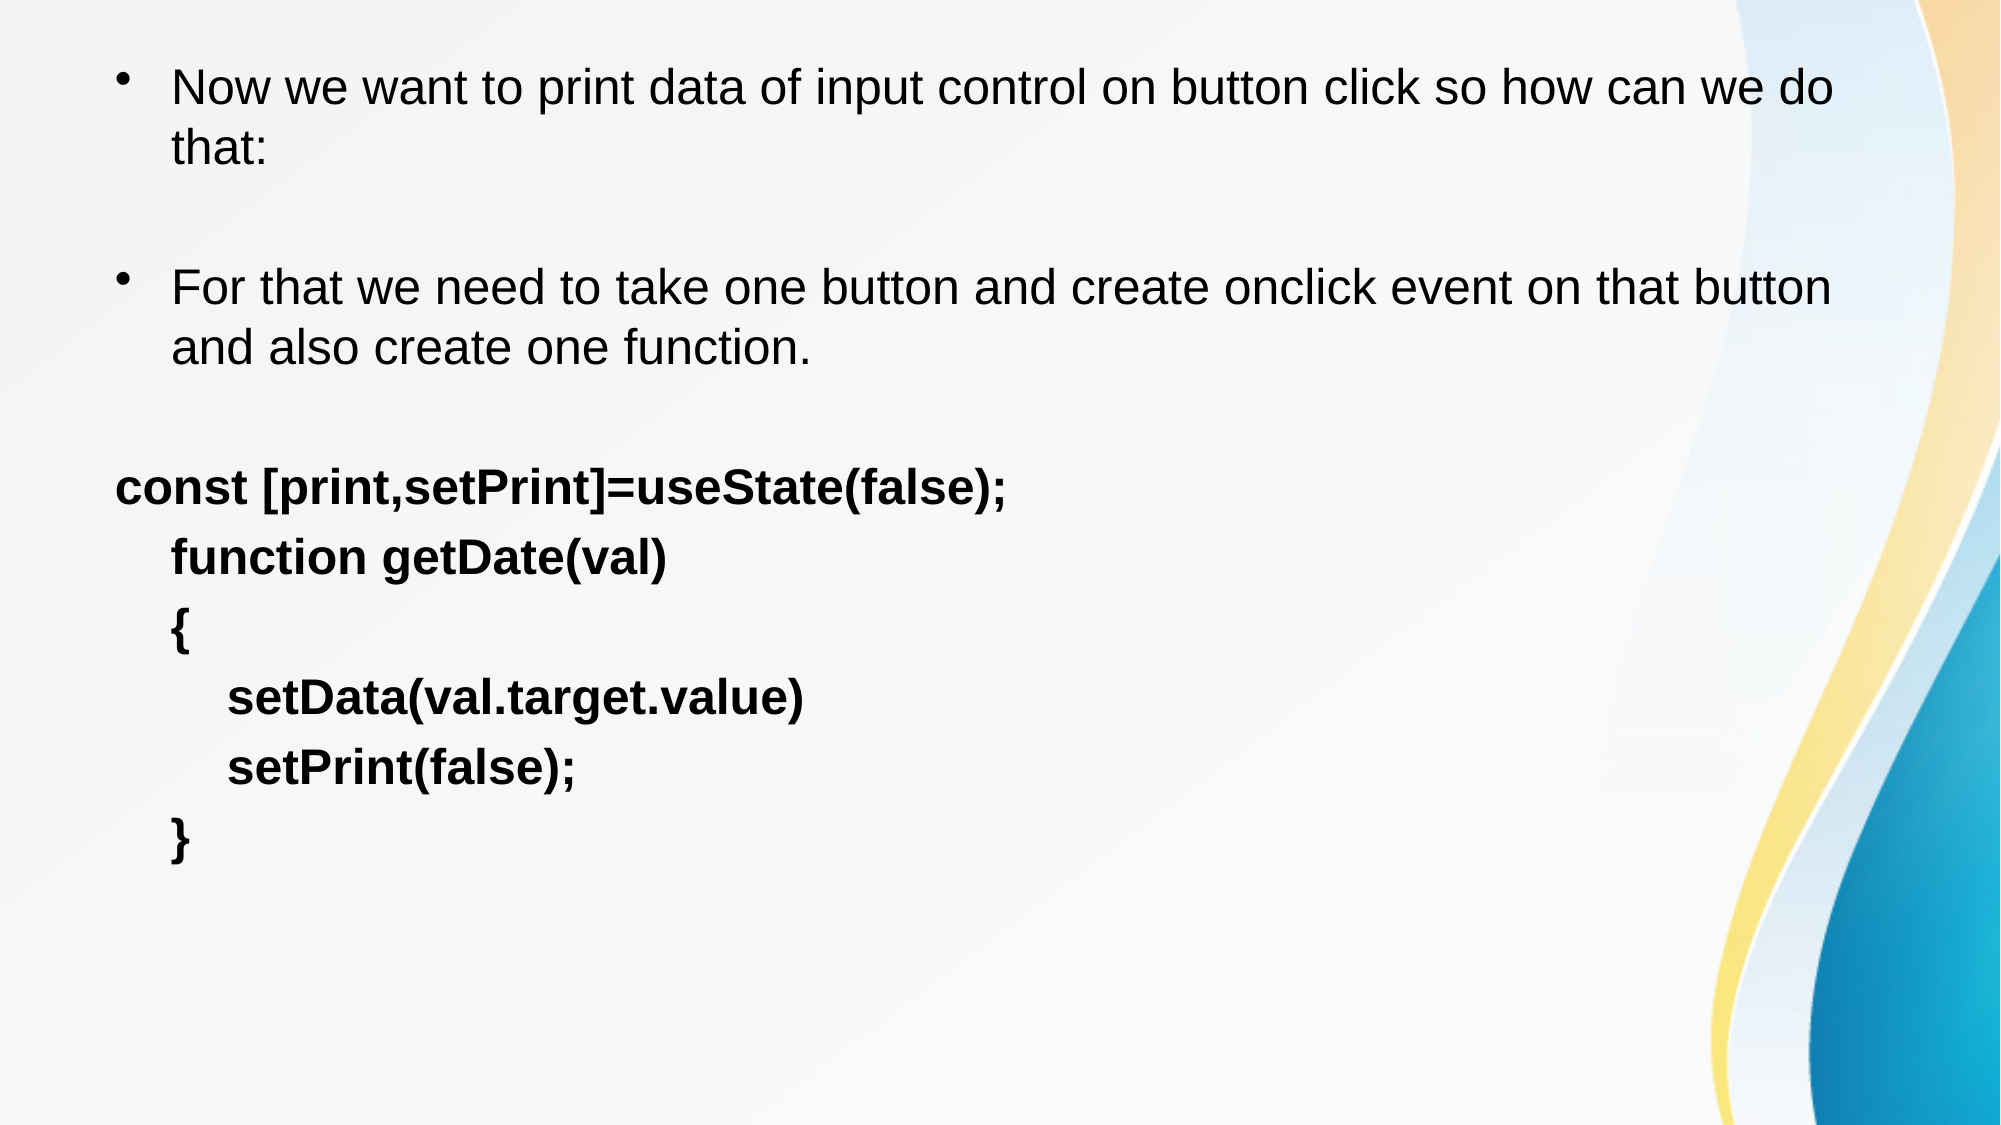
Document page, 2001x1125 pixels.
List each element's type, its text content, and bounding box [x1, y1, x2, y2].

picture [0, 0, 2001, 1125]
list Now we want to print data of input control on button click so how can we do that: For that we need to take one button and create onclick event on that button and also create one function. const [print,setPrint]=useState(false); function getDate(val) { setData(val.target.value) setPrint(false); } [99, 46, 1901, 1032]
